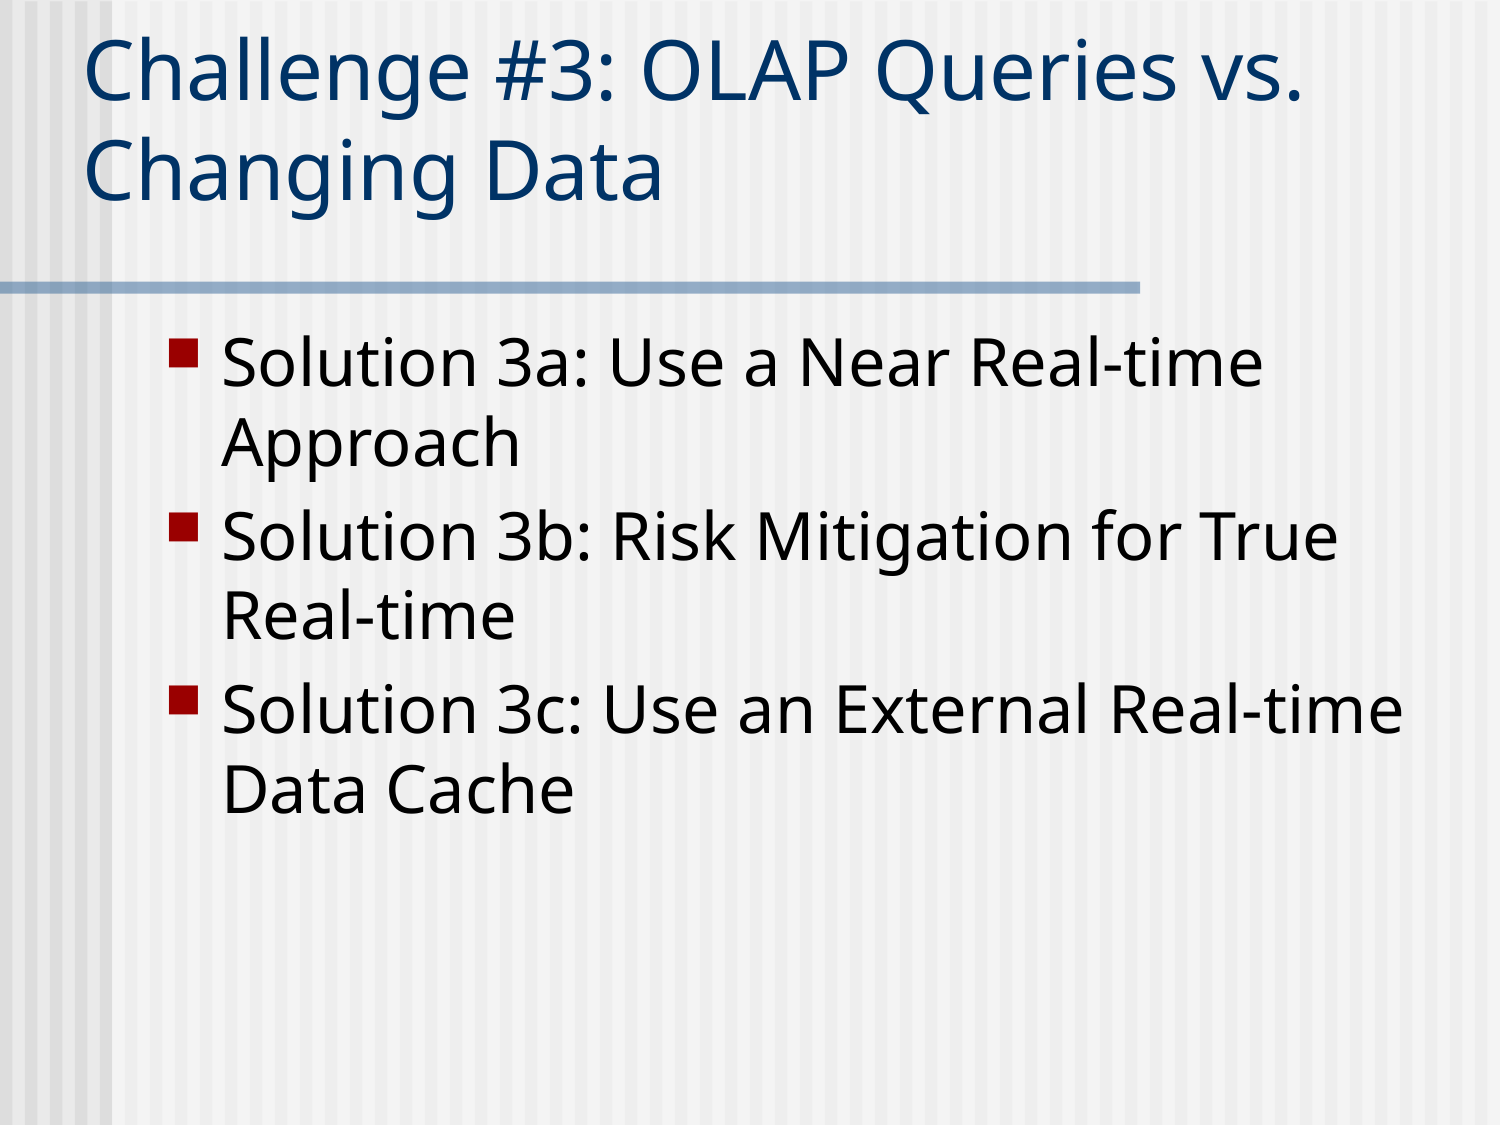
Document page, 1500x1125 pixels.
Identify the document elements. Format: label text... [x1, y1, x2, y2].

title Challenge #3: OLAP Queries vs. Changing Data [67, 7, 1500, 325]
list Solution 3a: Use a Near Real-time Approach Solution 3b: Risk Mitigation for True Real-time Solution 3c: Use an External Real-time Data Cache [149, 312, 1481, 1000]
